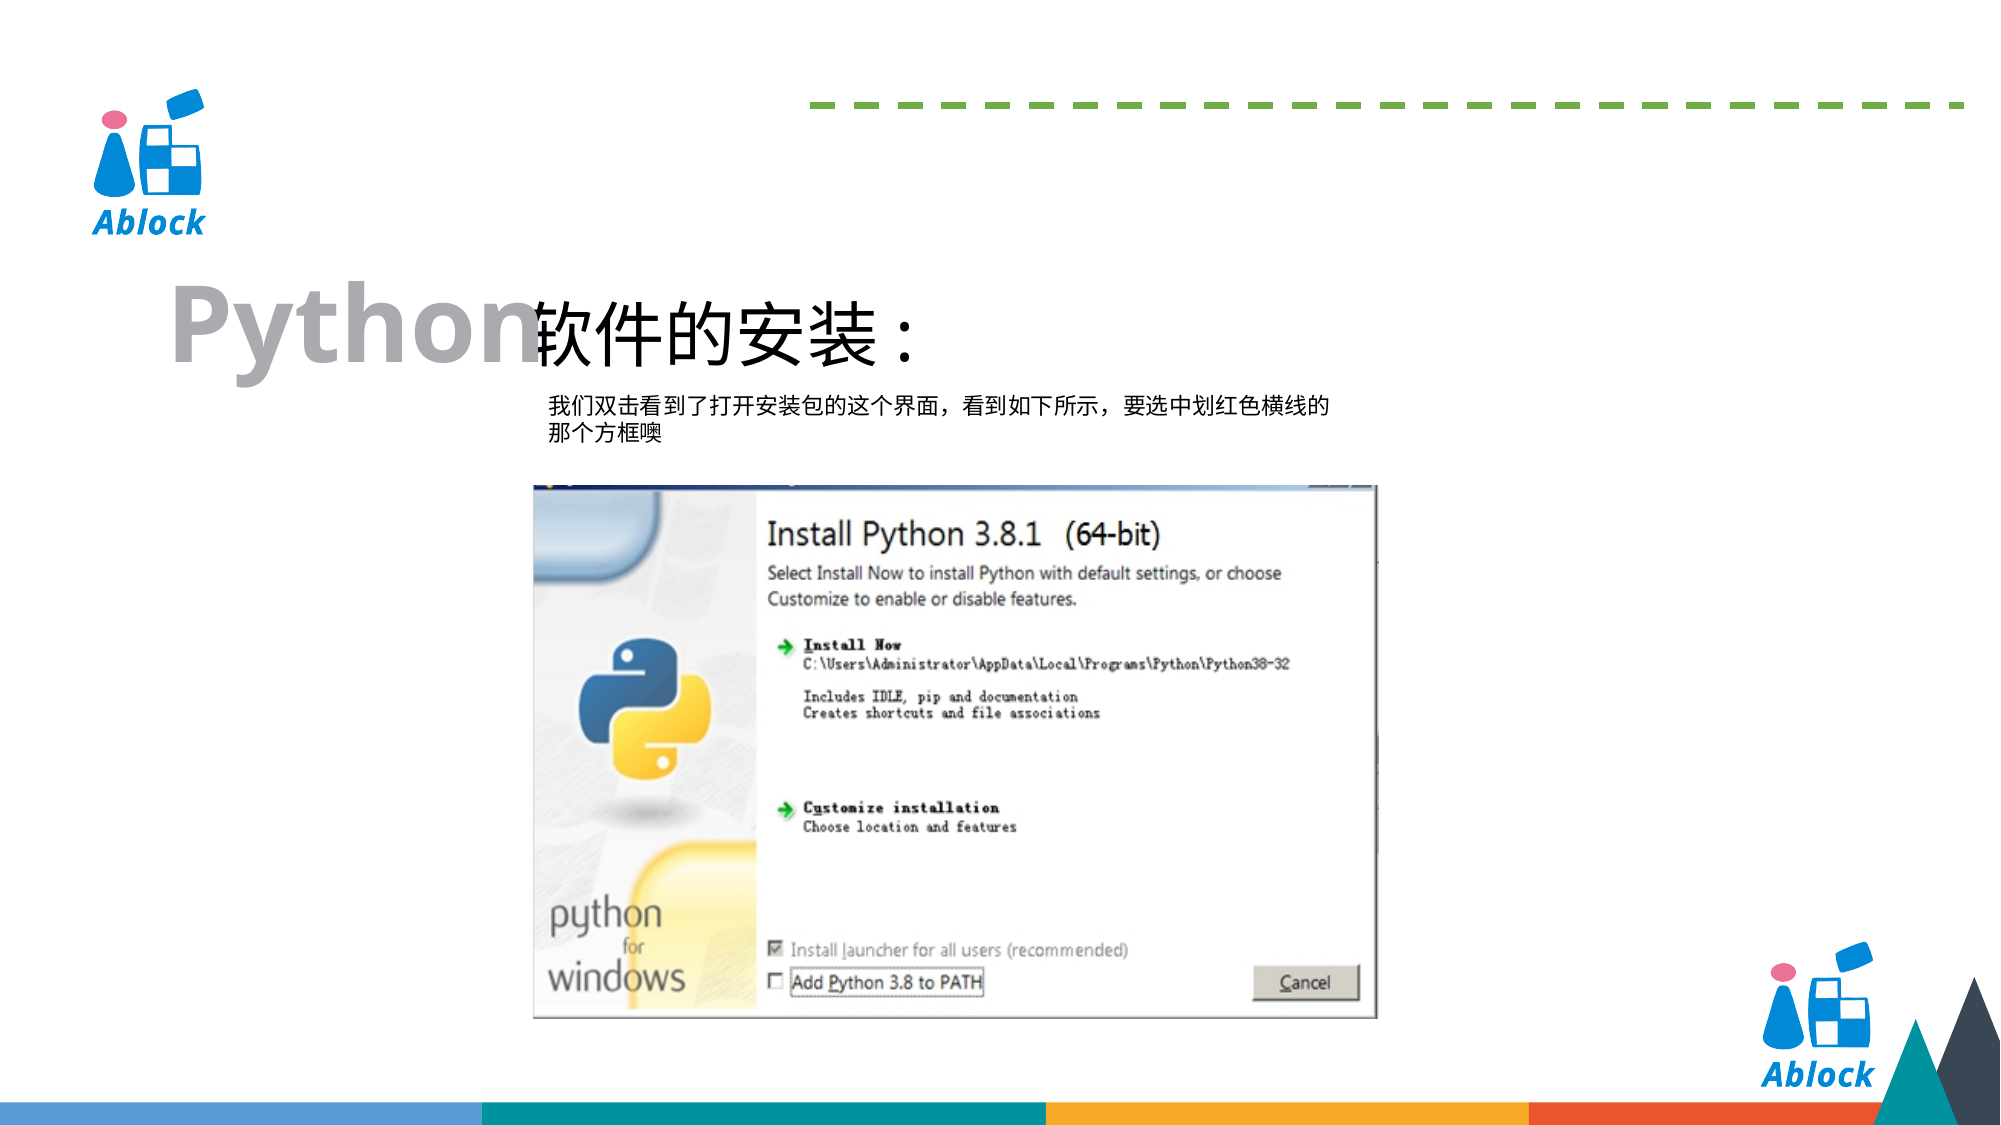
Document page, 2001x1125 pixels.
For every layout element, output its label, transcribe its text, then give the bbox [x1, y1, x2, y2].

picture [14, 24, 284, 294]
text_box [1953, 976, 2000, 1125]
text_box 我们双击看到了打开安装包的这个界面，看到如下所示，要选中划红色横线的那个方框噢 [533, 383, 1349, 454]
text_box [0, 1102, 1683, 1125]
text_box 软件的安装: [563, 282, 2000, 383]
picture [533, 481, 1379, 1019]
text_box Python [152, 248, 563, 392]
picture [1683, 877, 1953, 1125]
